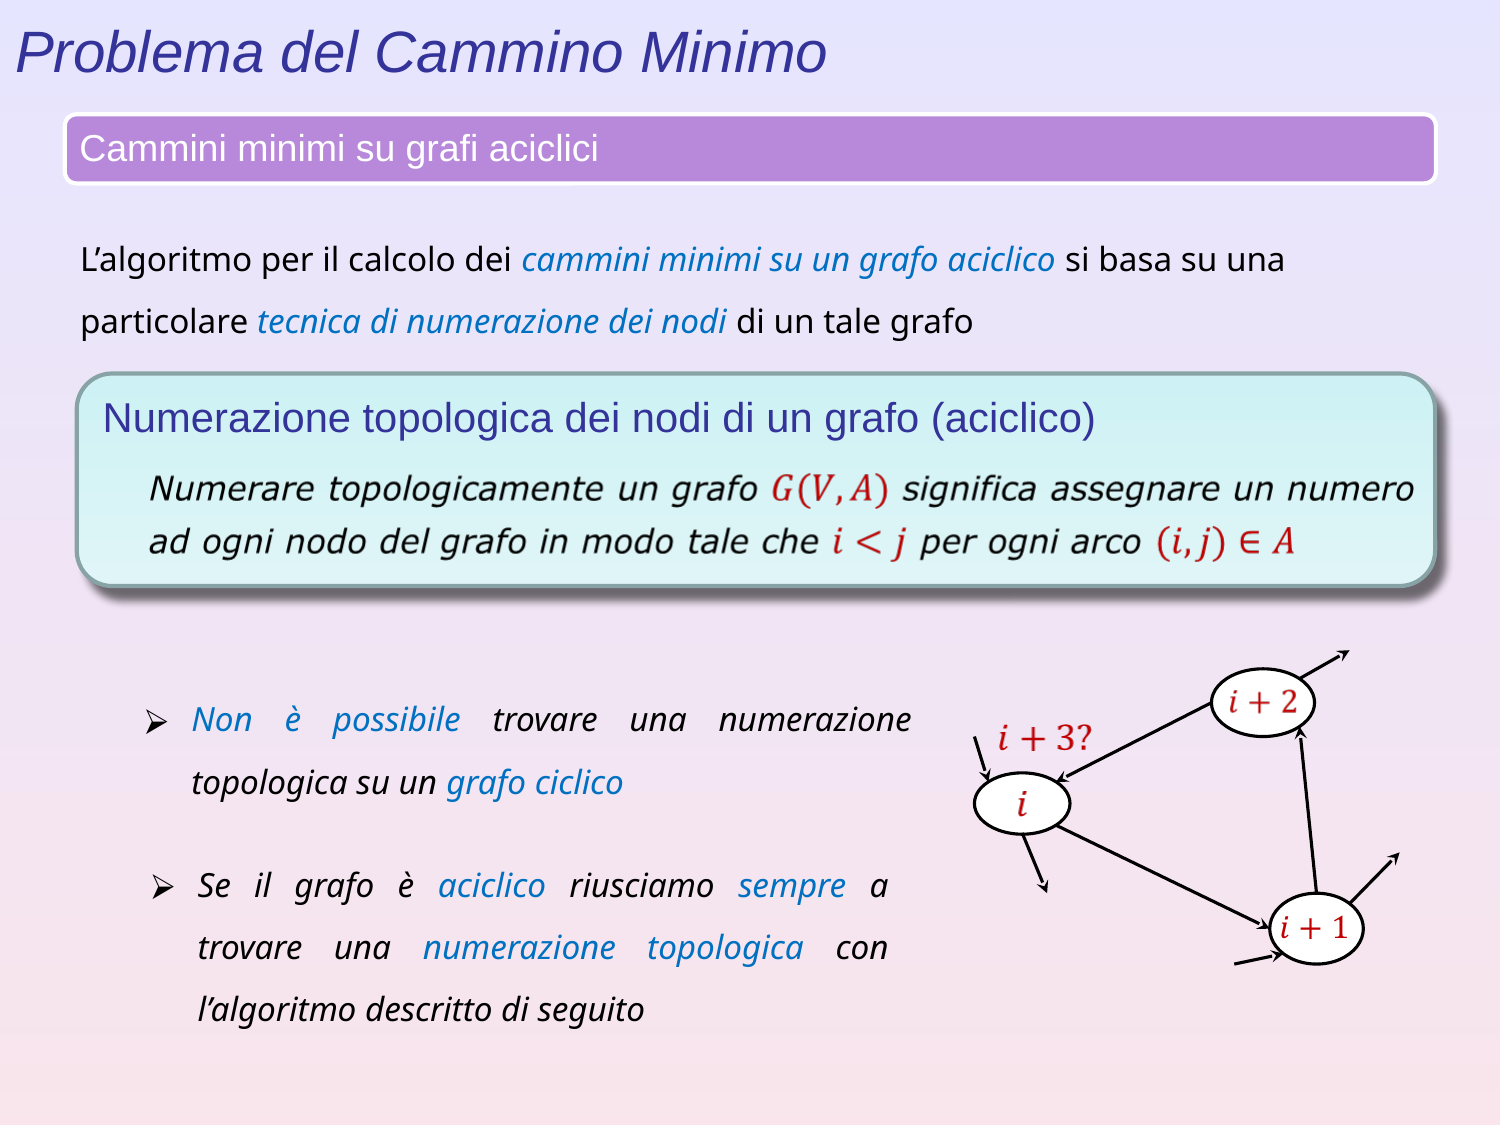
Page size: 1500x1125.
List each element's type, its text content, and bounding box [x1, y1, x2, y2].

text_box Problema del Cammino Minimo [0, 0, 1495, 102]
text_box [1320, 893, 1341, 898]
text_box Non è possibile trovare una numerazione topologica su un grafo ciclico [129, 668, 928, 740]
text_box [1285, 954, 1350, 965]
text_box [1021, 832, 1048, 894]
text_box Numerazione topologica dei nodi di un grafo (aciclico) [87, 383, 1459, 454]
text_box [1055, 824, 1270, 929]
text_box [1253, 898, 1376, 954]
text_box [1202, 672, 1326, 729]
text_box [1241, 668, 1285, 672]
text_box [1055, 702, 1212, 782]
text_box [134, 453, 1446, 575]
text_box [1299, 726, 1317, 894]
text_box [76, 383, 1426, 587]
text_box [974, 777, 997, 830]
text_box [64, 114, 1437, 184]
text_box [88, 373, 1424, 383]
text_box [1230, 729, 1295, 737]
text_box Se il grafo è aciclico riusciamo sempre a trovare una numerazione topologica con l’algoritmo descritto di seguito [135, 834, 904, 905]
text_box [1234, 953, 1284, 965]
text_box L’algoritmo per il calcolo dei cammini minimi su un grafo aciclico si basa su una particolare tecnica di numerazione dei nodi di un tale grafo [64, 208, 1424, 348]
text_box [962, 706, 1051, 767]
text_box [1349, 852, 1400, 904]
text_box [1048, 777, 1071, 830]
text_box [997, 772, 1048, 833]
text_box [974, 736, 989, 783]
picture [0, 0, 1500, 1125]
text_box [1299, 649, 1350, 679]
